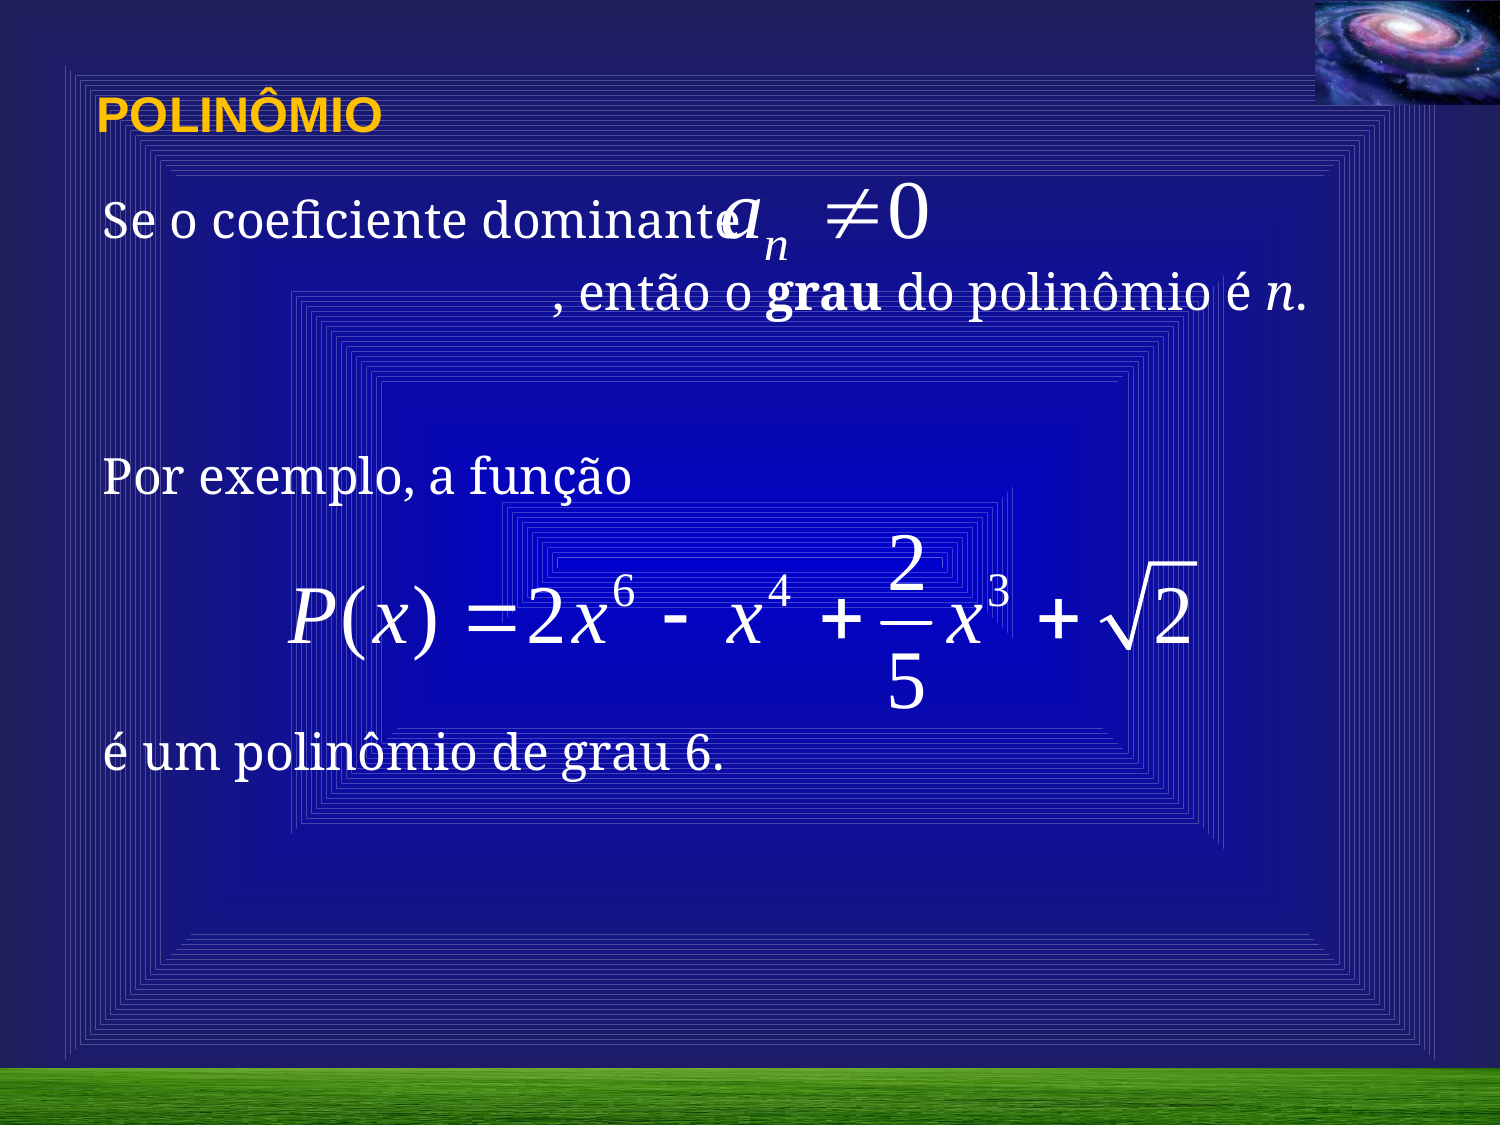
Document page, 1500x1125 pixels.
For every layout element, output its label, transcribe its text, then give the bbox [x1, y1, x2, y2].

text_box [706, 155, 943, 276]
picture [0, 1068, 1500, 1125]
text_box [273, 511, 1207, 722]
list Se o coeficiente dominante , então o grau do polinômio é n. Por exemplo, a função é um polinômio de grau 6. [87, 169, 1455, 1075]
text_box POLINÔMIO [82, 63, 1474, 150]
picture [1315, 1, 1500, 105]
